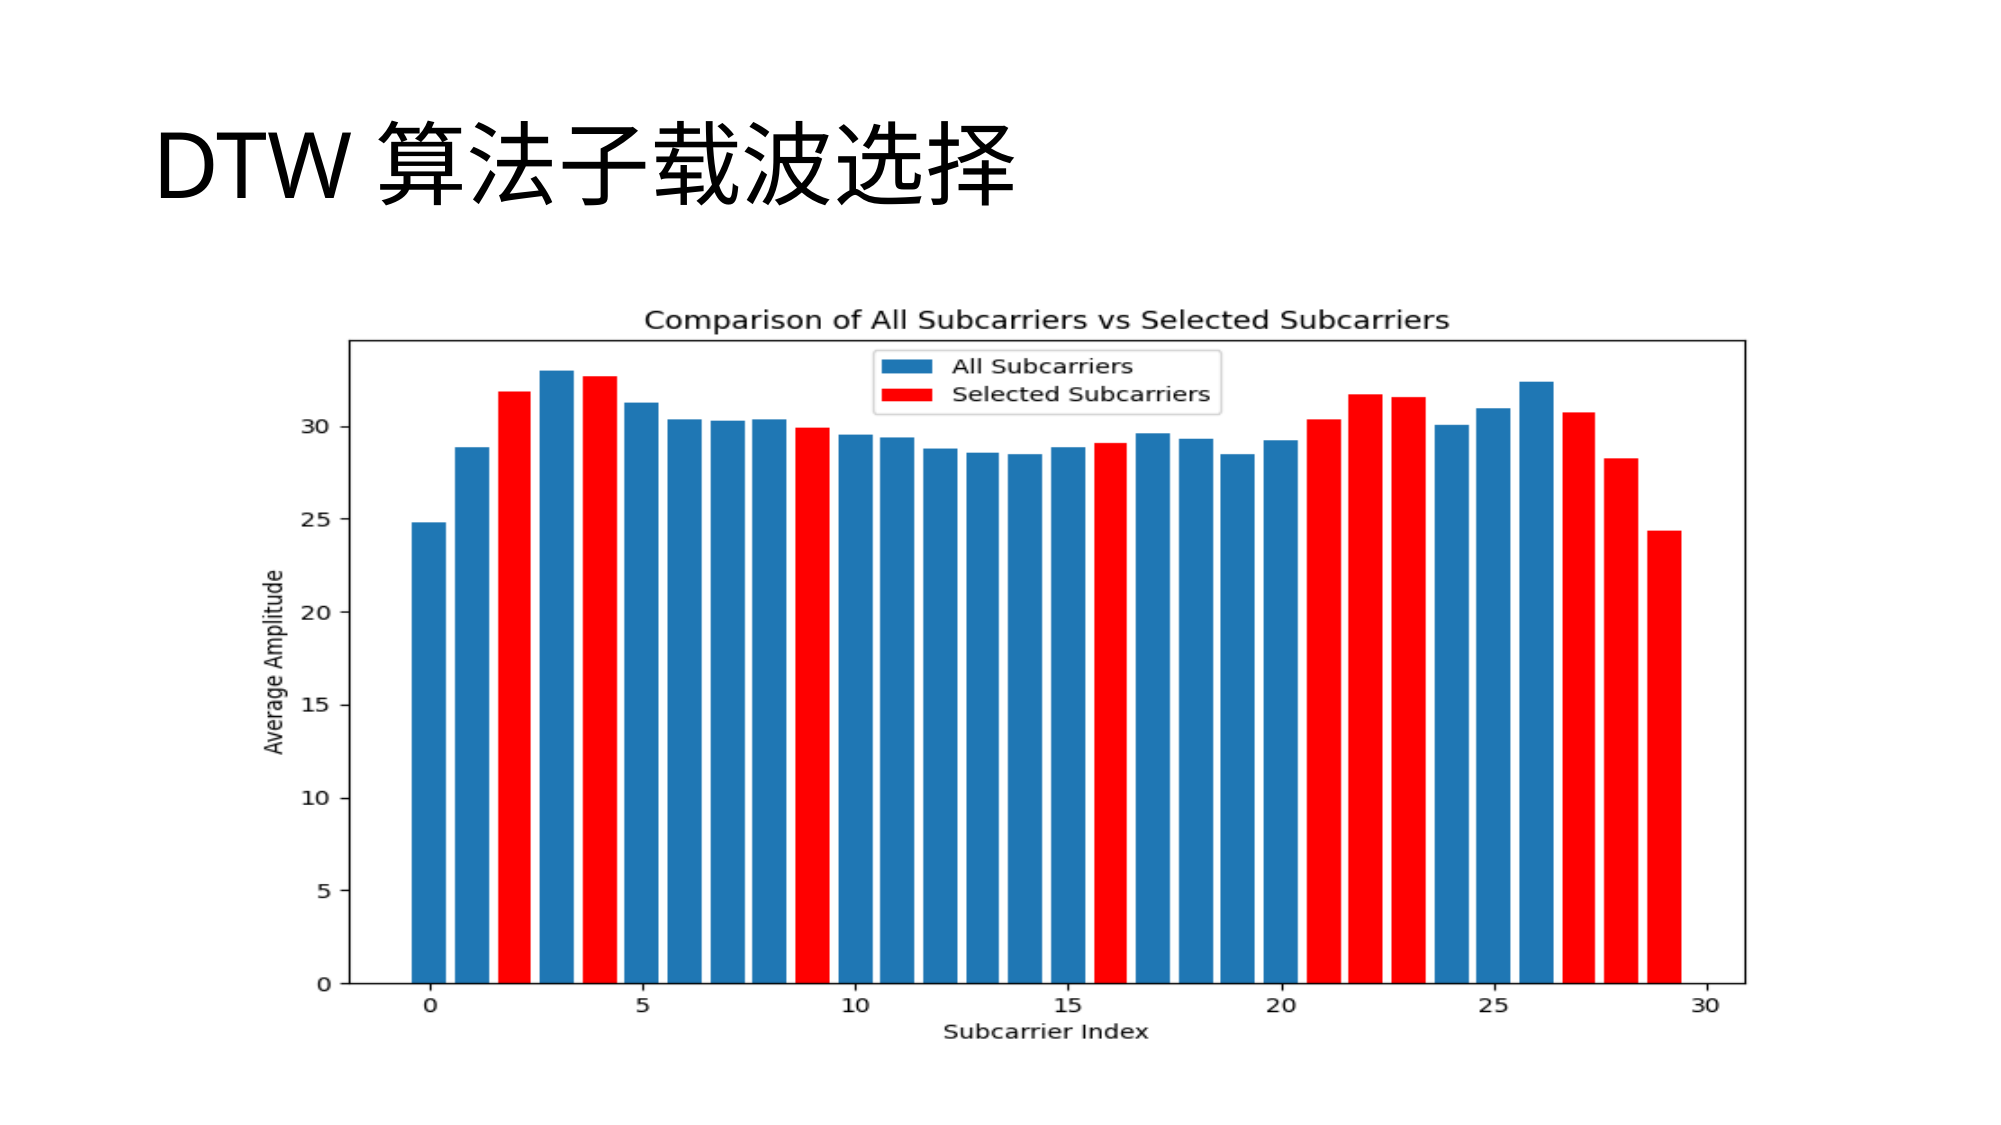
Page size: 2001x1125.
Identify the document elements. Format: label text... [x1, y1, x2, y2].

title DTW算法子载波选择 [137, 59, 1863, 240]
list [124, 240, 1925, 1075]
